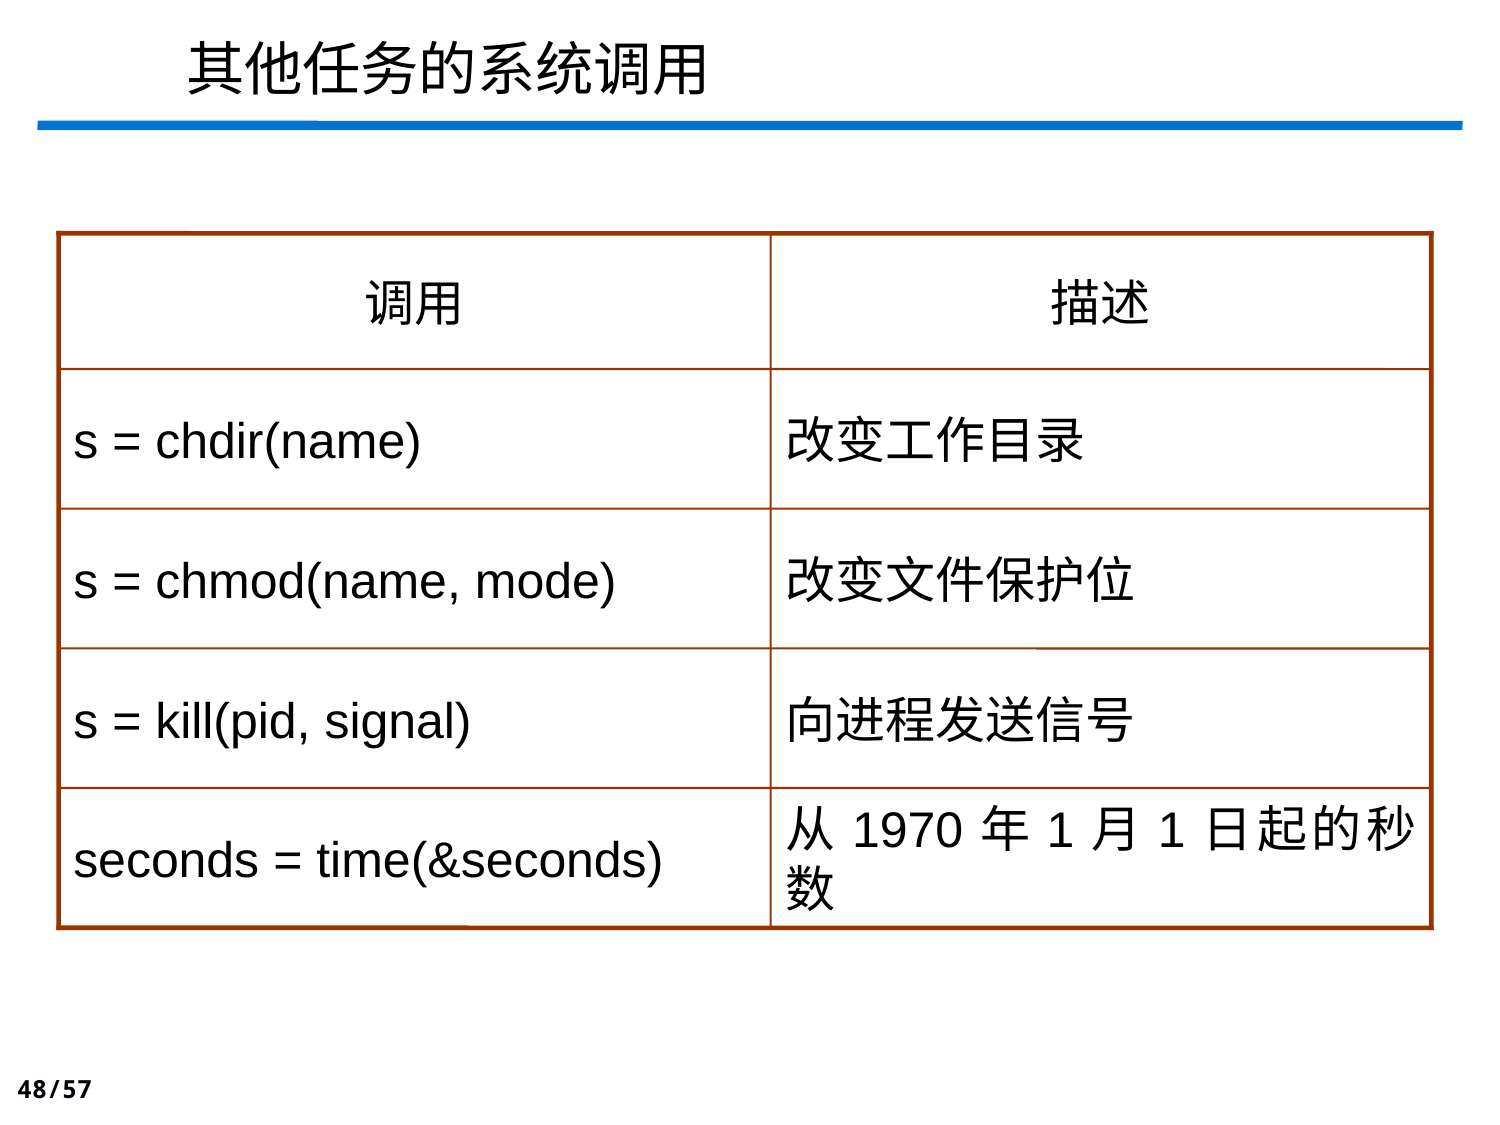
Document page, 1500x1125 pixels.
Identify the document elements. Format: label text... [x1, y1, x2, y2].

title 其他任务的系统调用 [171, 25, 1451, 98]
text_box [58, 233, 1432, 929]
